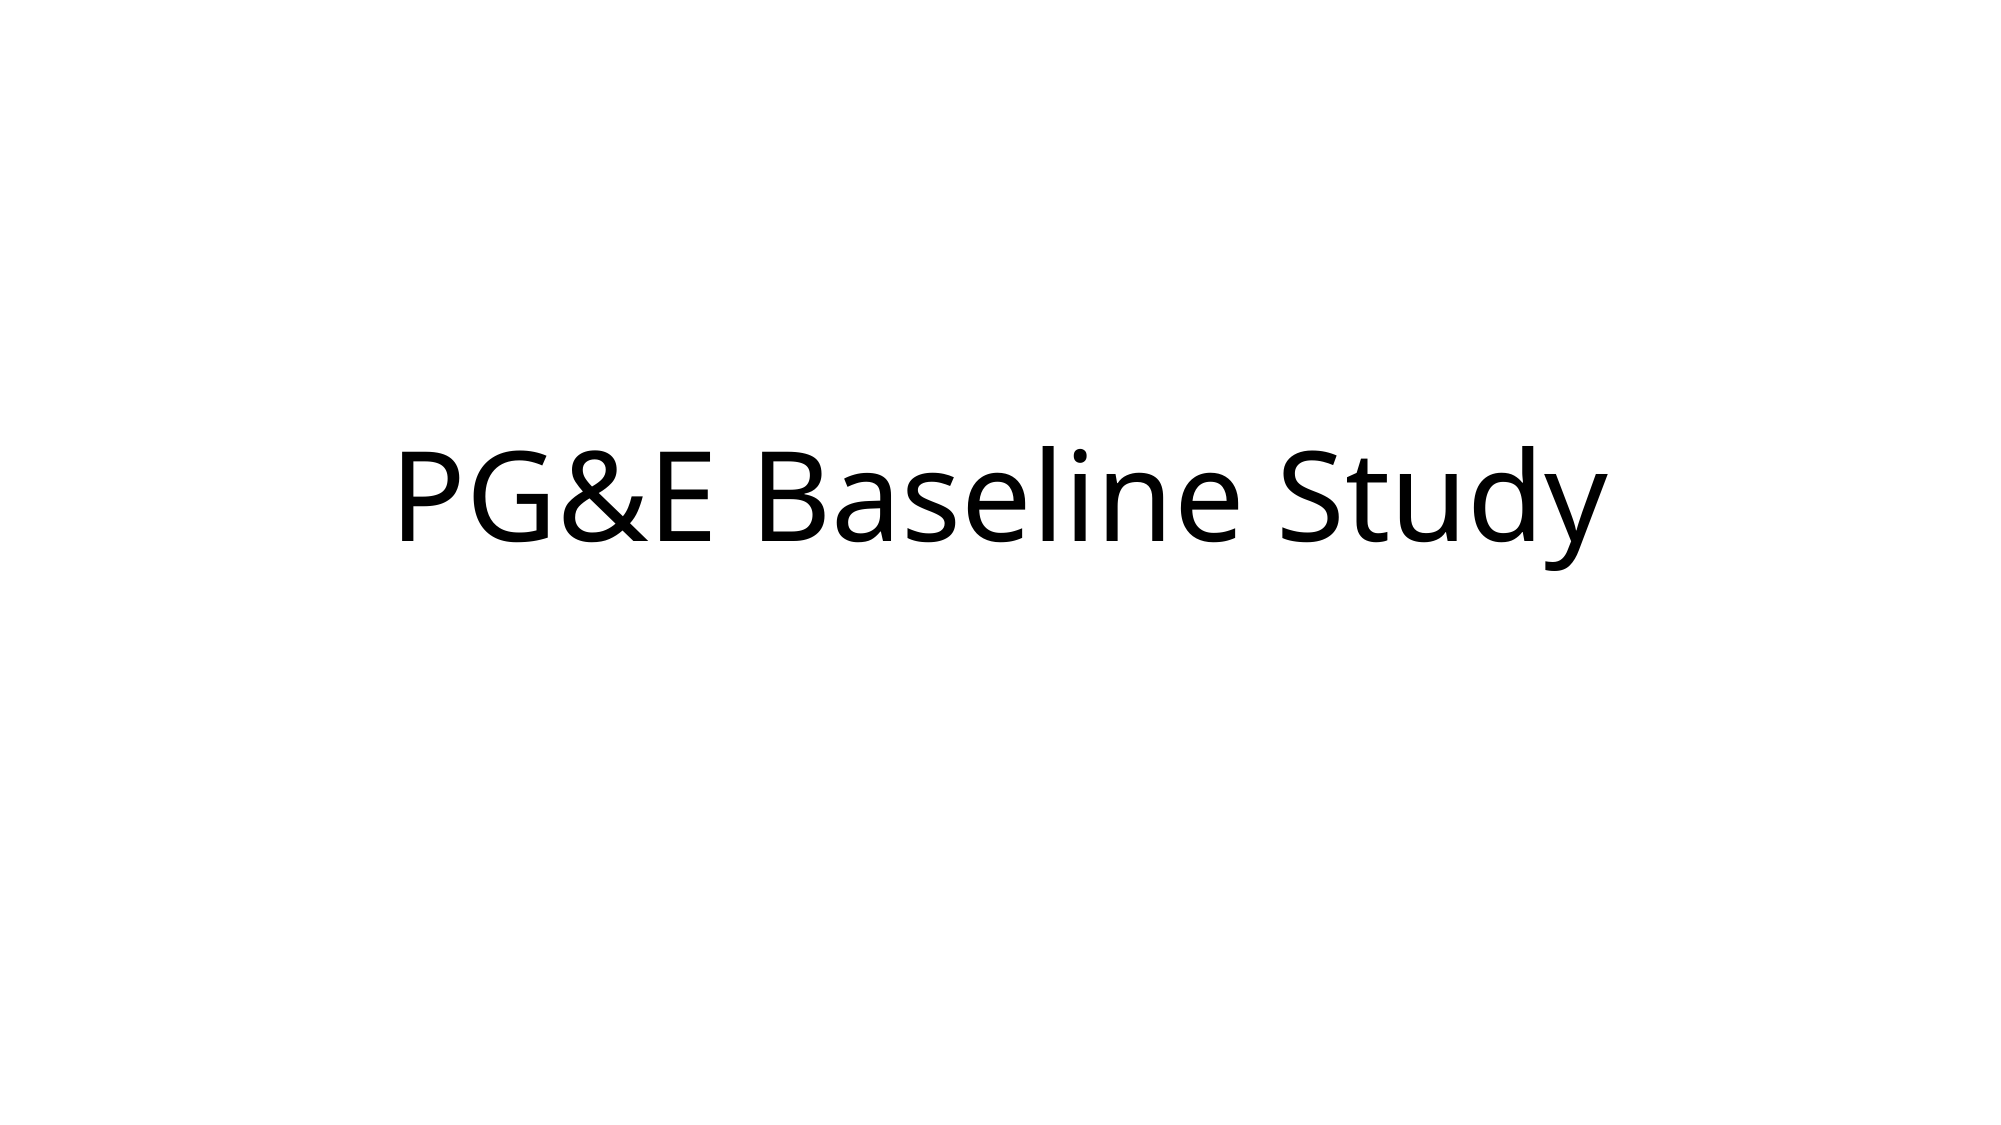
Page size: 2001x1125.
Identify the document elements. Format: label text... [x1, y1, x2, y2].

title PG&E Baseline Study [249, 184, 1750, 576]
